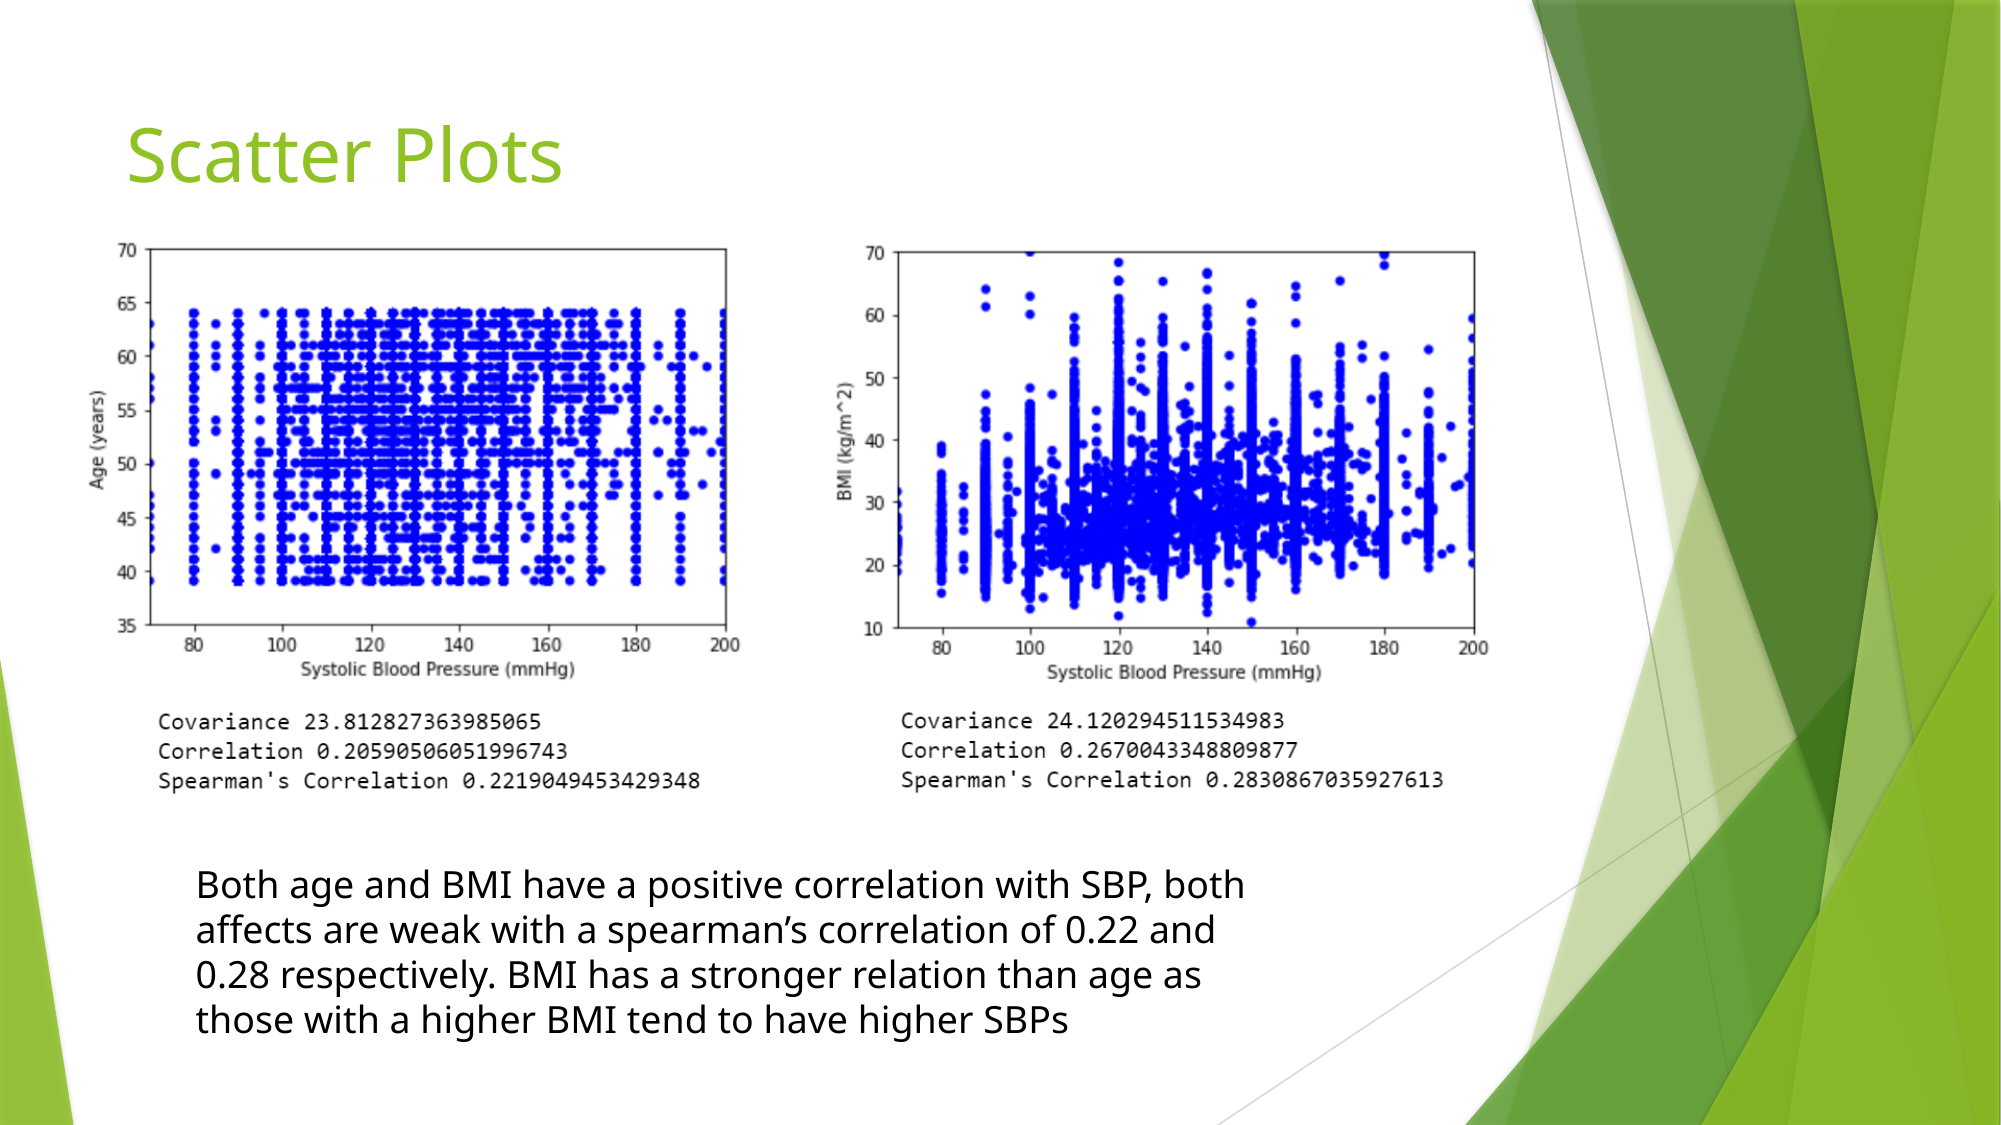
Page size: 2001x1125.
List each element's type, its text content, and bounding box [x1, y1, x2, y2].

picture [74, 227, 763, 801]
title Scatter Plots [111, 99, 1522, 317]
picture [826, 233, 1522, 801]
text_box Both age and BMI have a positive correlation with SBP, both affects are weak with a spearman’s correlation of 0.22 and 0.28 respectively. BMI has a stronger relation than age as those with a higher BMI tend to have higher SBPs [180, 854, 1270, 1049]
